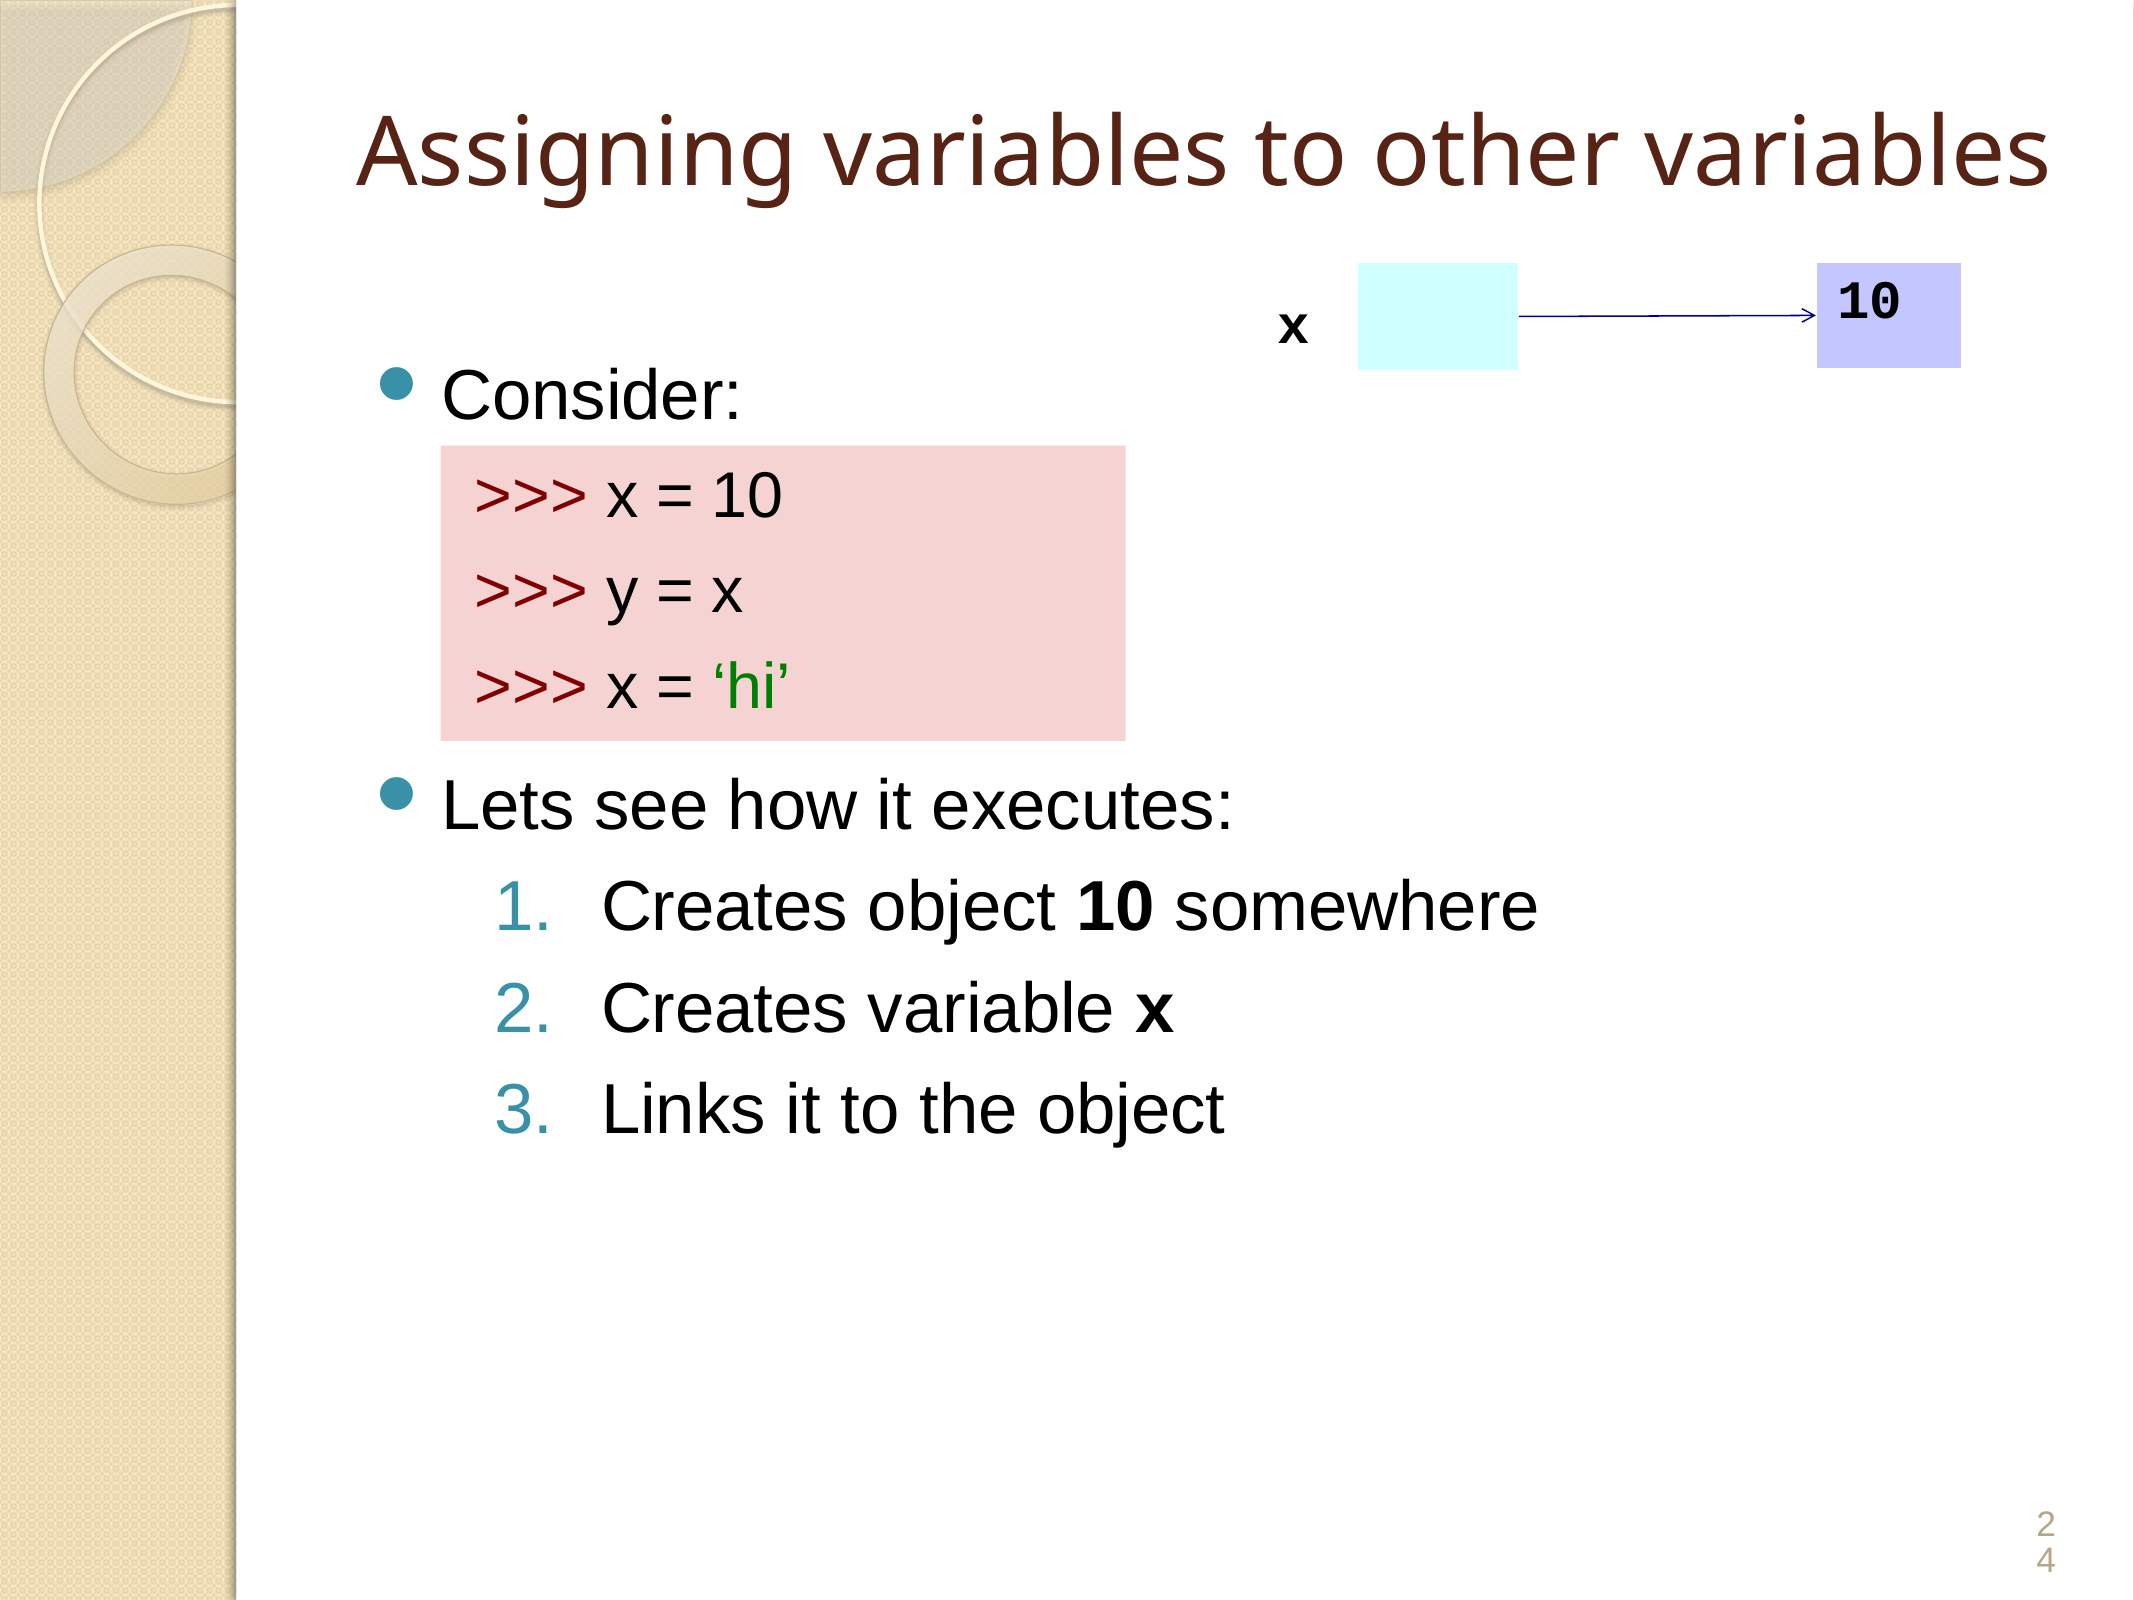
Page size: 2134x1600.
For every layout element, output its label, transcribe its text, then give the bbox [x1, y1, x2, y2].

list Consider: Lets see how it executes: Creates object 10 somewhere Creates variable x Links it to the object [334, 337, 2085, 1458]
table_header 10 [1817, 263, 1961, 368]
text_box >>> x = 10 >>> y = x >>> x = ‘hi’ [440, 445, 1126, 741]
text_box x [1256, 279, 1341, 366]
slide_number 24 [2024, 1526, 2058, 1555]
title Assigning variables to other variables [334, 64, 2085, 229]
table_header [1358, 263, 1518, 370]
